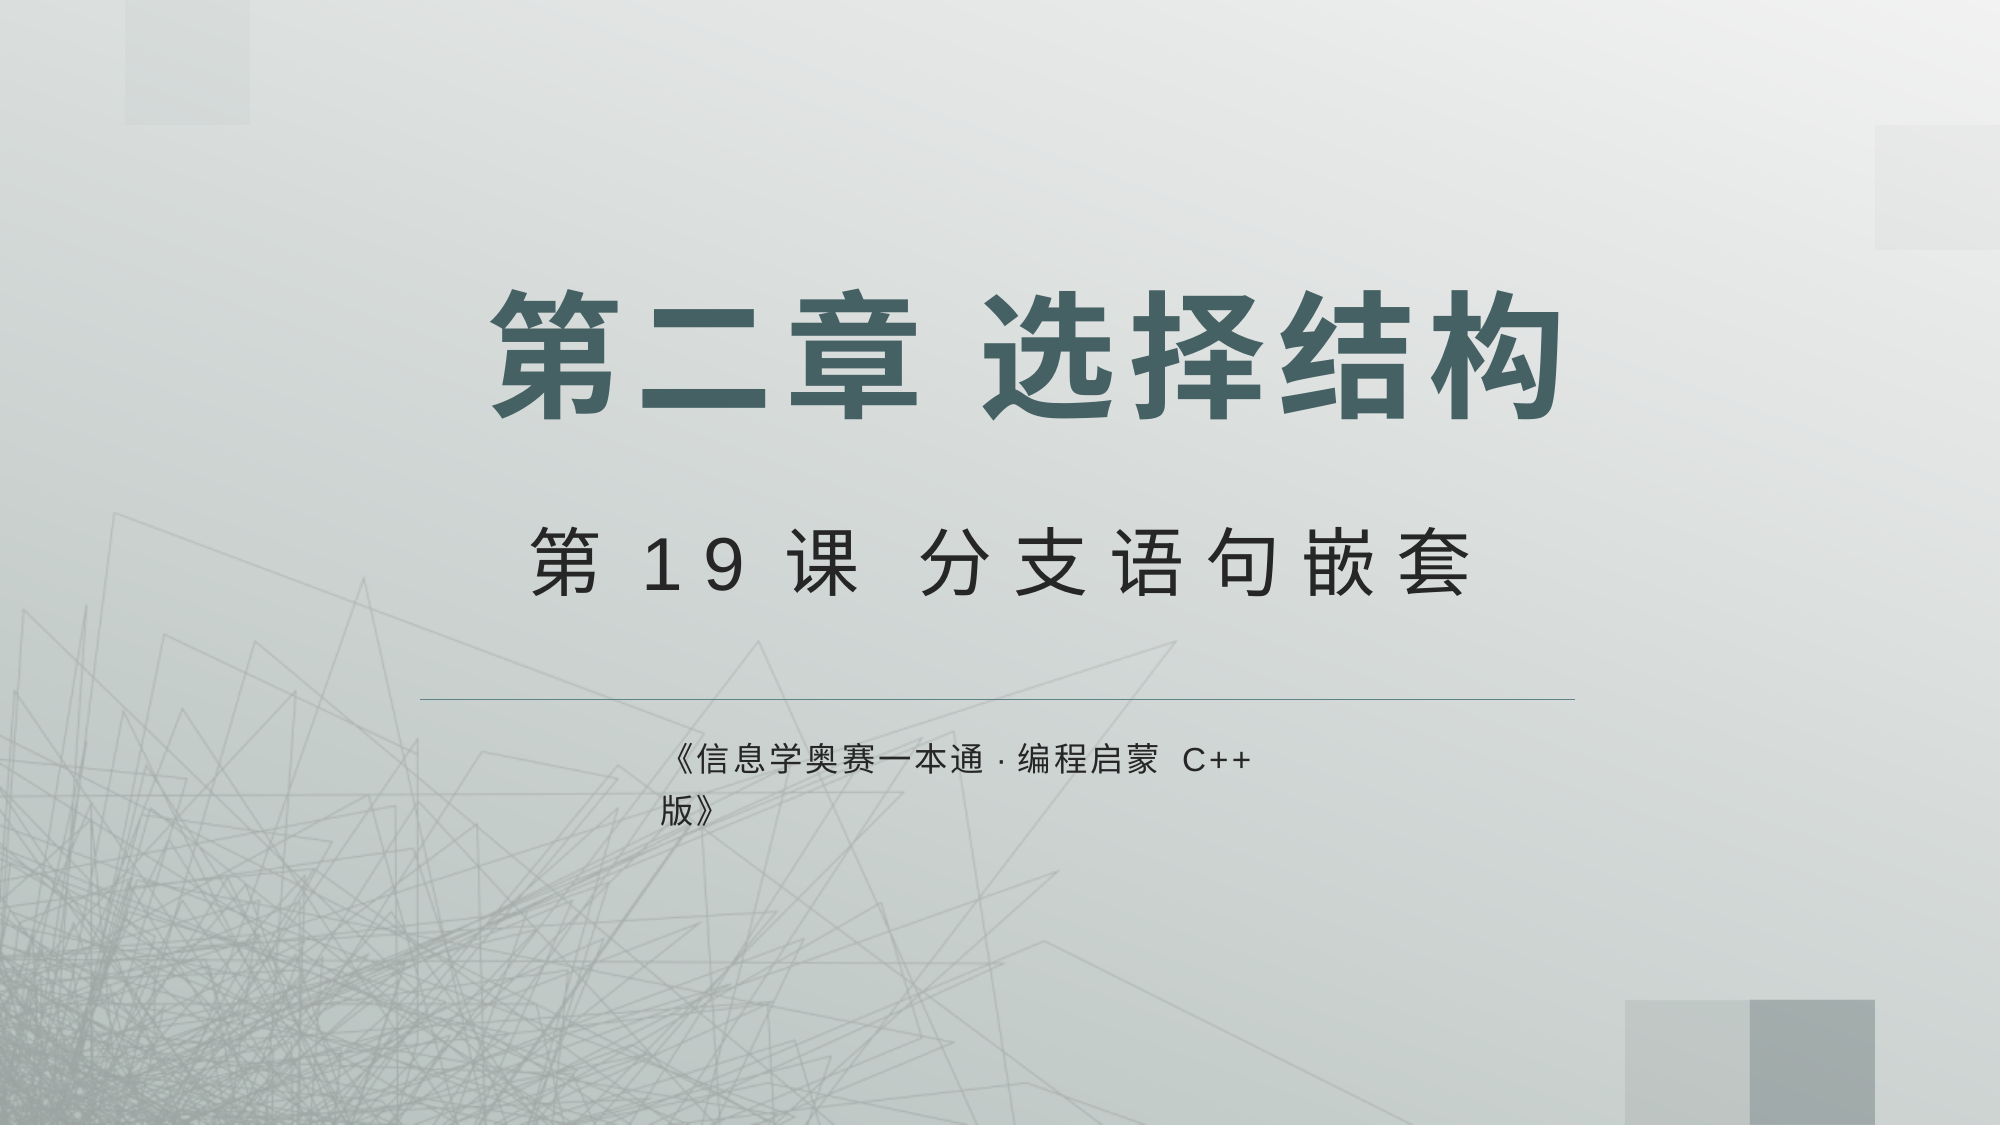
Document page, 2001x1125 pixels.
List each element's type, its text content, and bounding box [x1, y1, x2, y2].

picture [0, 512, 1413, 1125]
list 第19课 分支语句嵌套 [359, 480, 1641, 681]
title 第二章 选择结构 [386, 213, 1667, 443]
text_box 《信息学奥赛一本通·编程启蒙 C++版》 [645, 719, 1333, 787]
